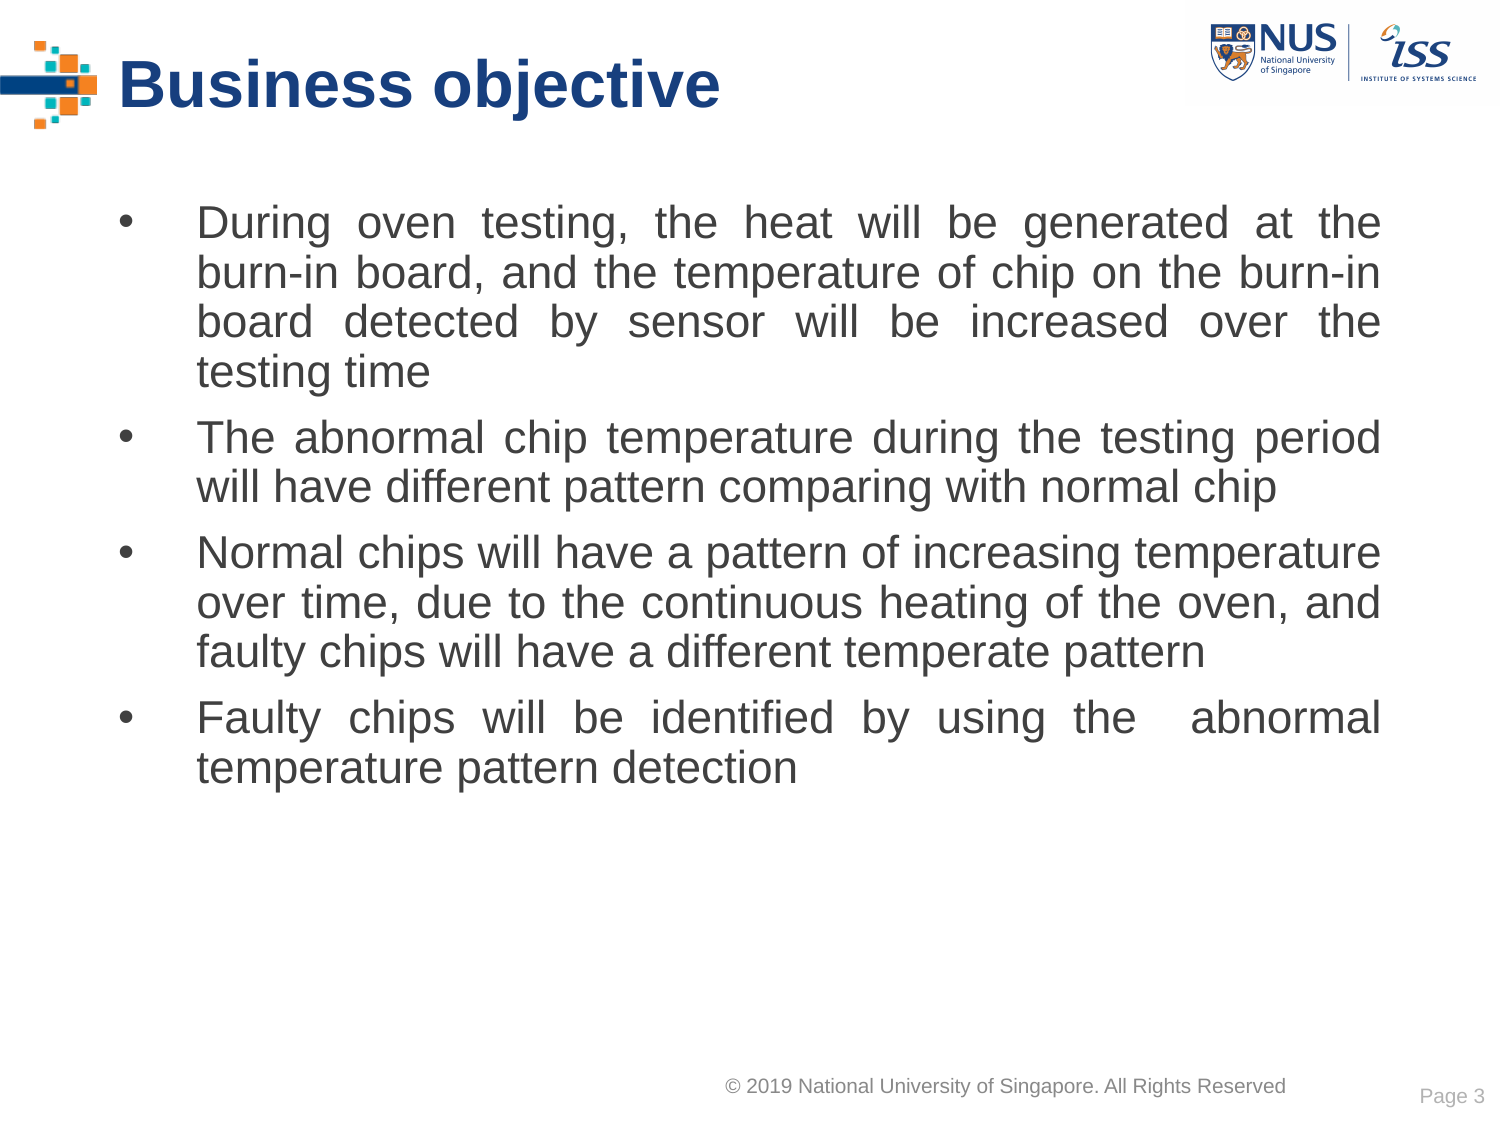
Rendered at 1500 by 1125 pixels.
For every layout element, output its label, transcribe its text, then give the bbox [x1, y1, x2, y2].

list During oven testing, the heat will be generated at the burn-in board, and the temperature of chip on the burn-in board detected by sensor will be increased over the testing time The abnormal chip temperature during the testing period will have different pattern comparing with normal chip Normal chips will have a pattern of increasing temperature over time, due to the continuous heating of the oven, and faulty chips will have a different temperate pattern Faulty chips will be identified by using the abnormal temperature pattern detection [103, 191, 1397, 872]
picture [0, 41, 97, 131]
slide_number Page 3 [1312, 1065, 1500, 1125]
title Business objective [103, 41, 1186, 131]
picture [1185, 0, 1500, 106]
